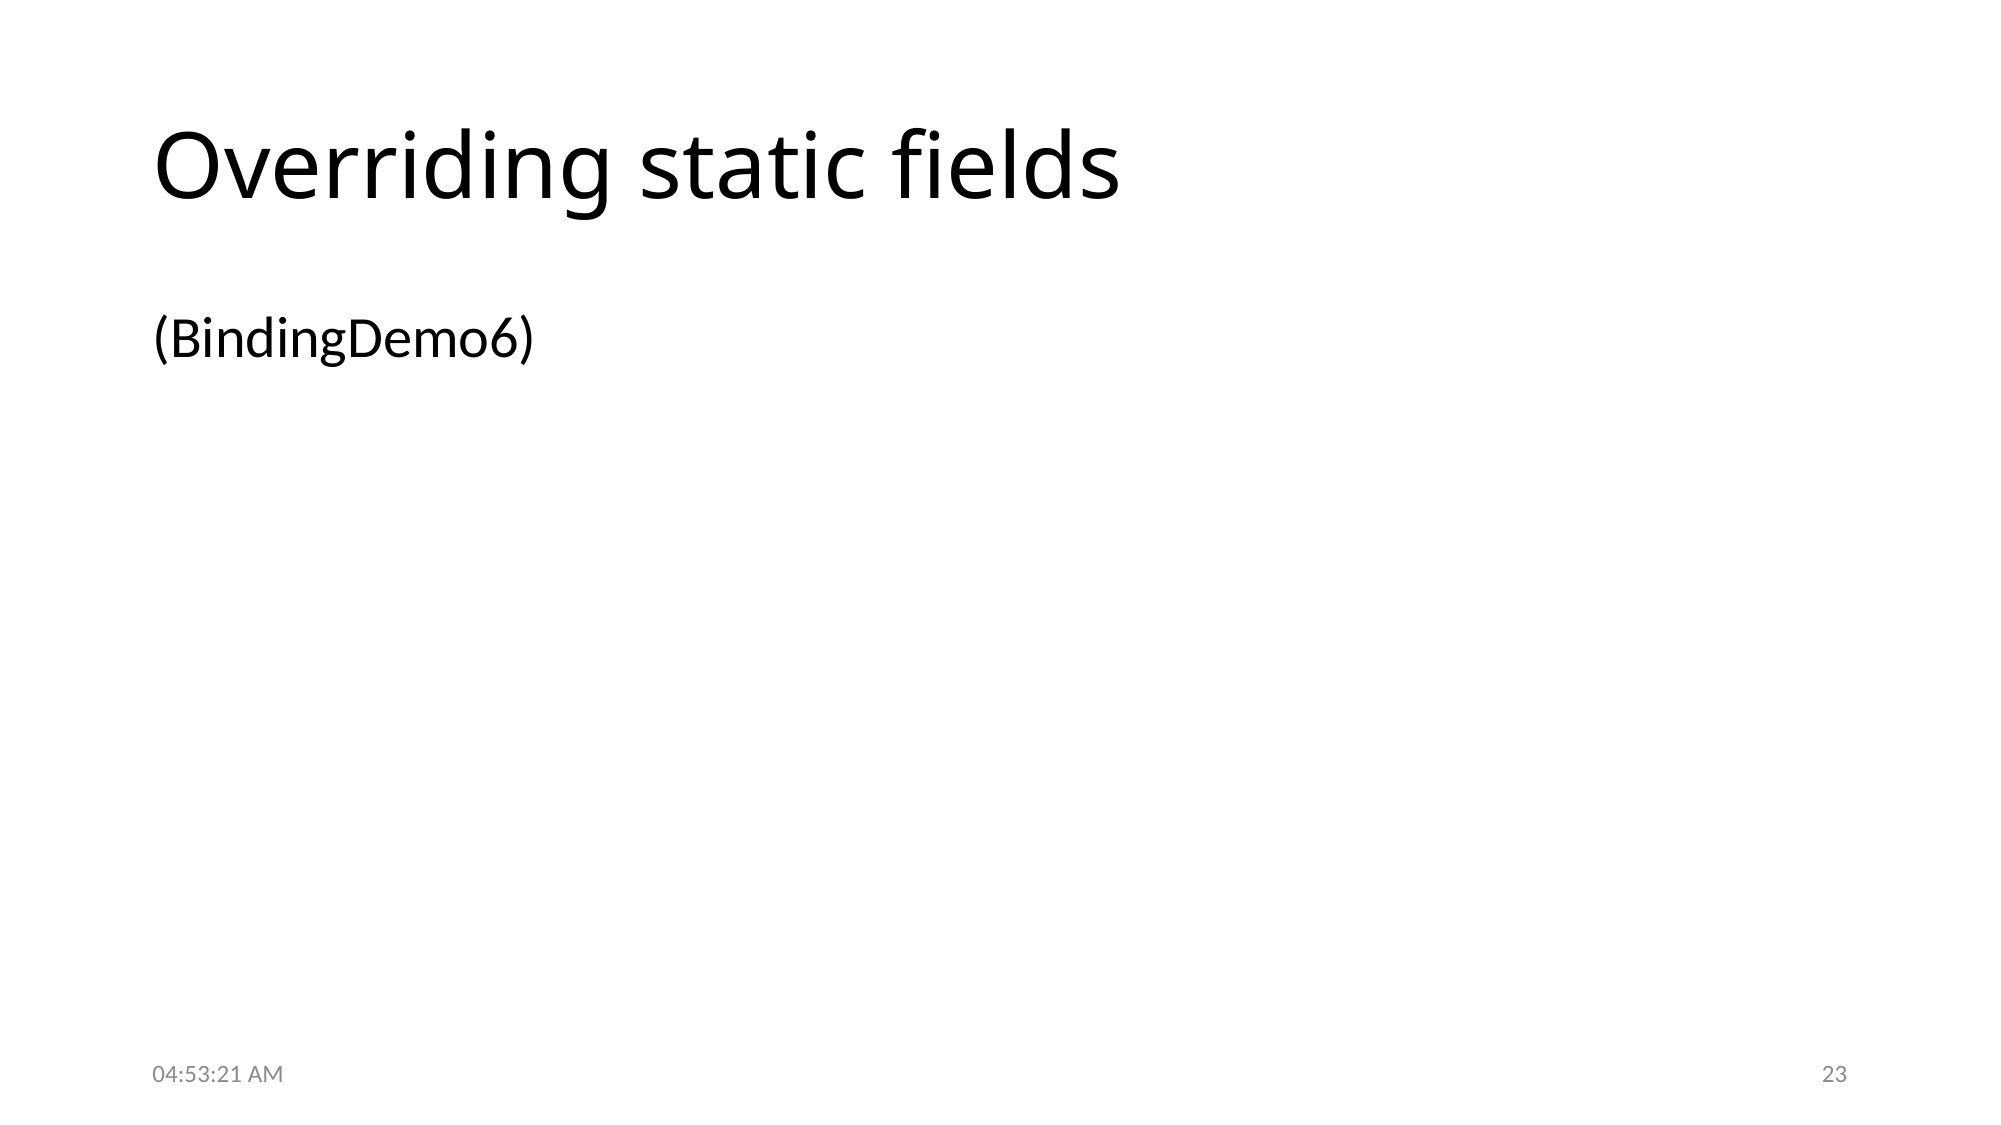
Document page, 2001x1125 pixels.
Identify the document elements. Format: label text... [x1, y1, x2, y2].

list (BindingDemo6) [137, 299, 1863, 1014]
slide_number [137, 1042, 588, 1103]
title Overriding static fields [137, 59, 1863, 278]
slide_number 23 [1412, 1042, 1863, 1103]
